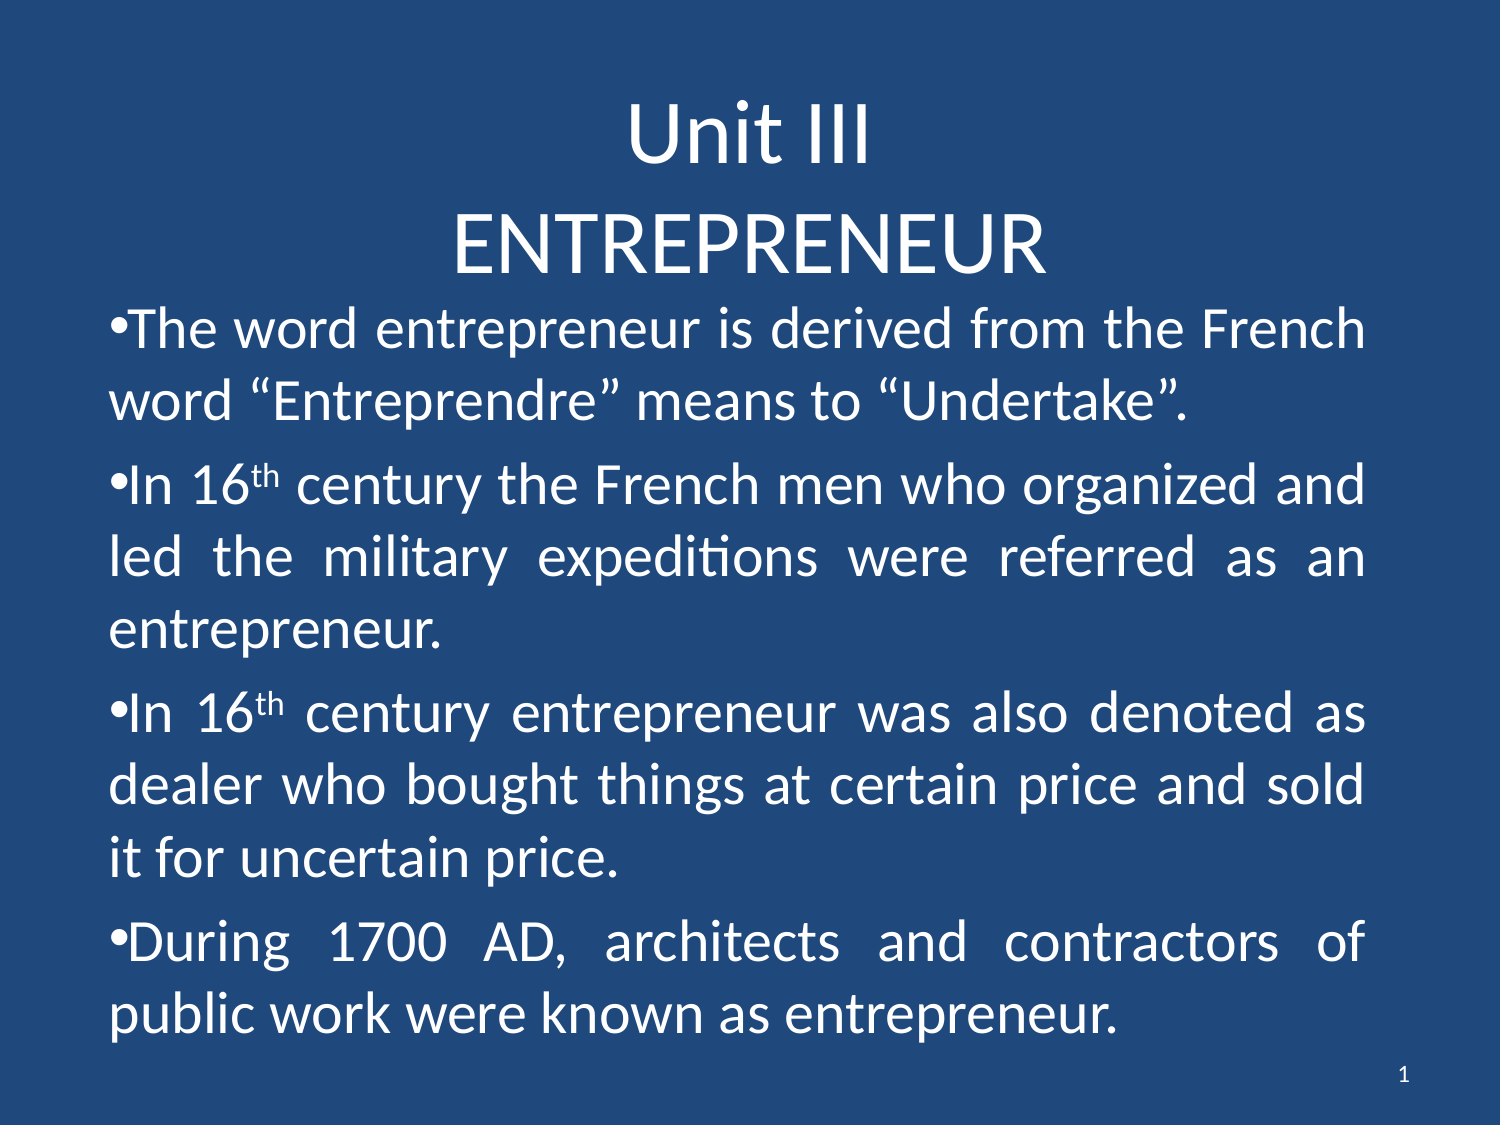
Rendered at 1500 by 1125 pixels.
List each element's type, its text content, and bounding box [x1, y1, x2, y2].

subtitle The word entrepreneur is derived from the French word “Entreprendre” means to “Undertake”. In 16th century the French men who organized and led the military expeditions were referred as an entrepreneur. In 16th century entrepreneur was also denoted as dealer who bought things at certain price and sold it for uncertain price. During 1700 AD, architects and contractors of public work were known as entrepreneur. [93, 281, 1383, 1125]
slide_number 1 [1074, 1042, 1425, 1103]
title Unit III ENTREPRENEUR [112, 46, 1388, 317]
